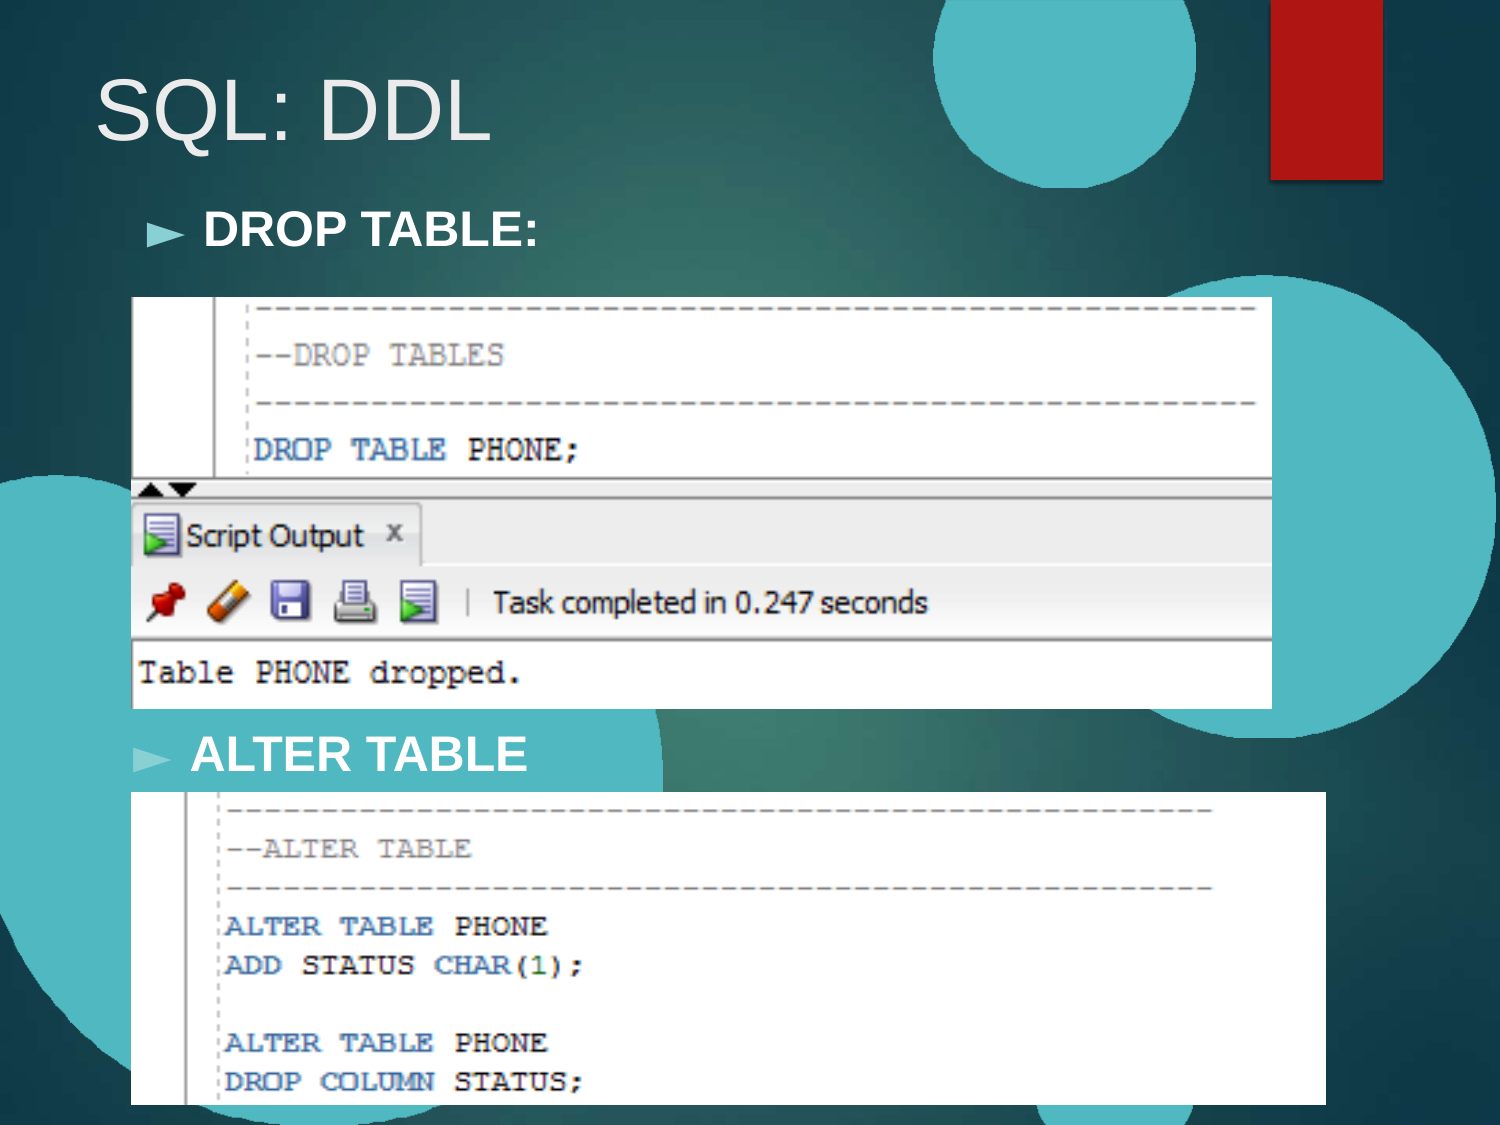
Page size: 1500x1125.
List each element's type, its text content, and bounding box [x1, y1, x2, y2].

text_box DROP TABLE: [144, 193, 563, 257]
picture [0, 0, 1500, 1125]
title SQL: DDL [92, 50, 971, 241]
text_box ALTER TABLE [131, 719, 550, 782]
